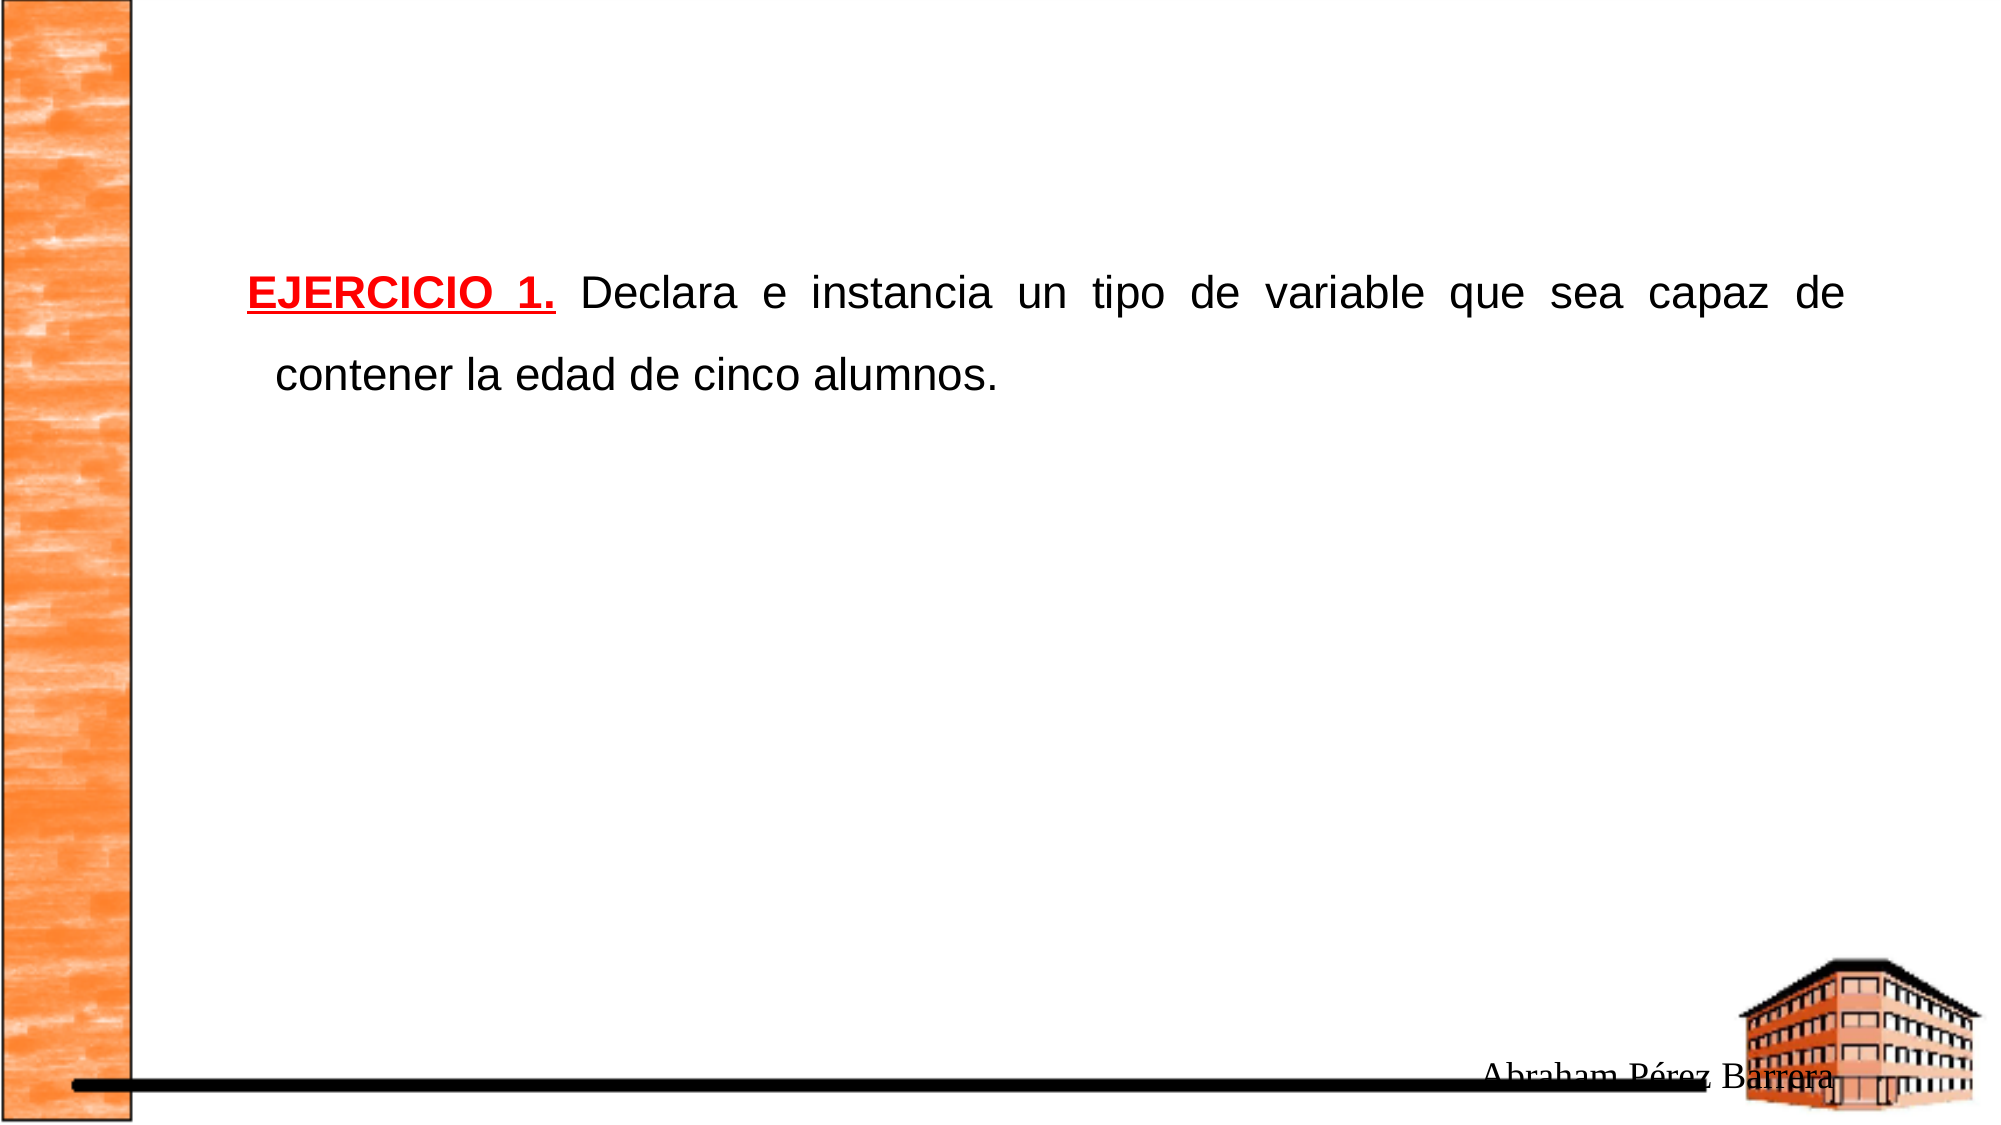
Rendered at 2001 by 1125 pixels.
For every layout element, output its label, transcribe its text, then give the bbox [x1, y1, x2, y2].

list EJERCICIO 1. Declara e instancia un tipo de variable que sea capaz de contener la edad de cinco alumnos. [232, 177, 1863, 1005]
picture [0, 0, 2001, 1125]
